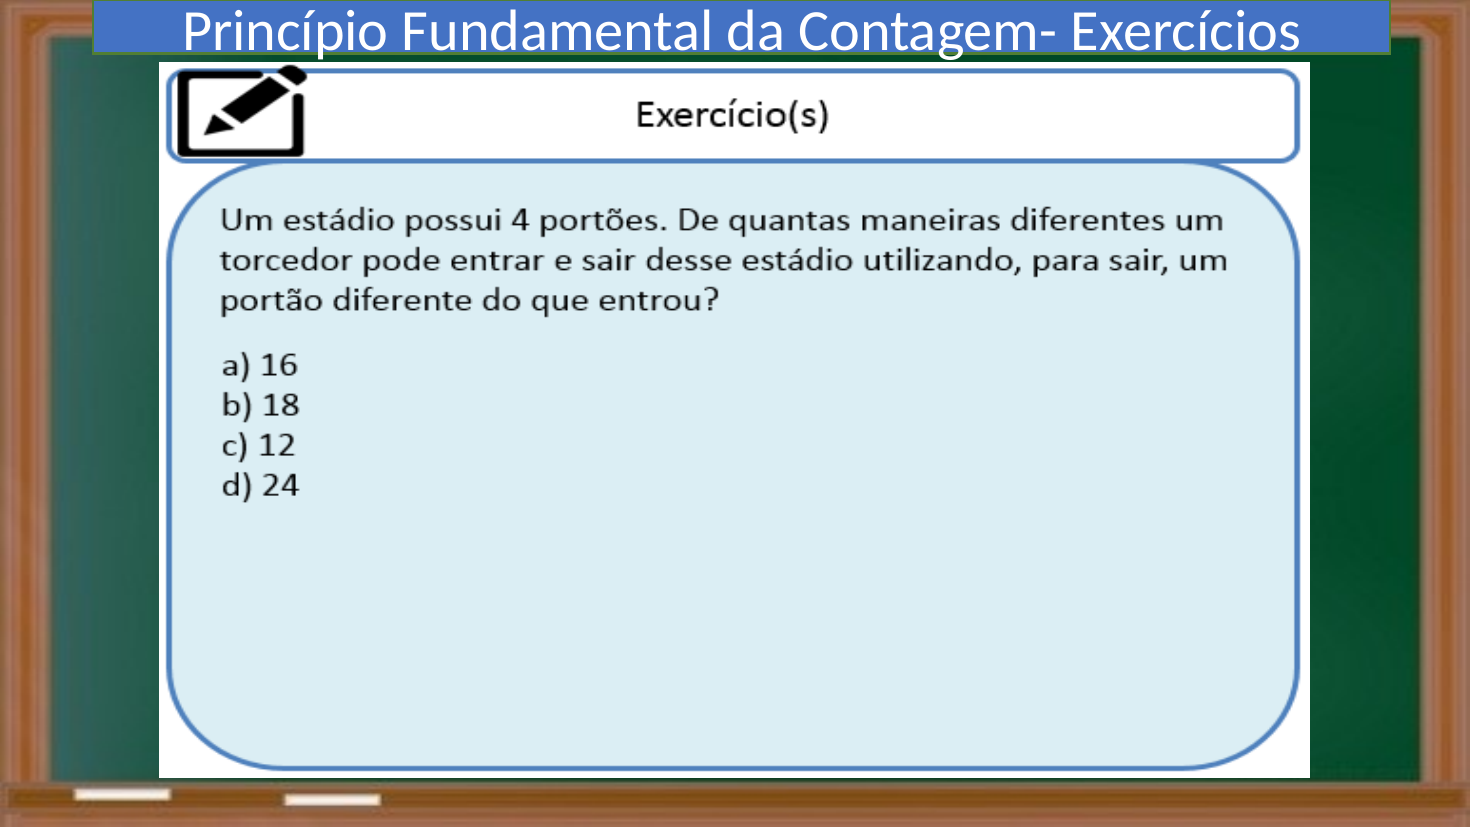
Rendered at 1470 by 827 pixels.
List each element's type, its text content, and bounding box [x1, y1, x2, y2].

text_box Princípio Fundamental da Contagem- Exercícios [93, 0, 1391, 54]
picture [0, 0, 1470, 827]
